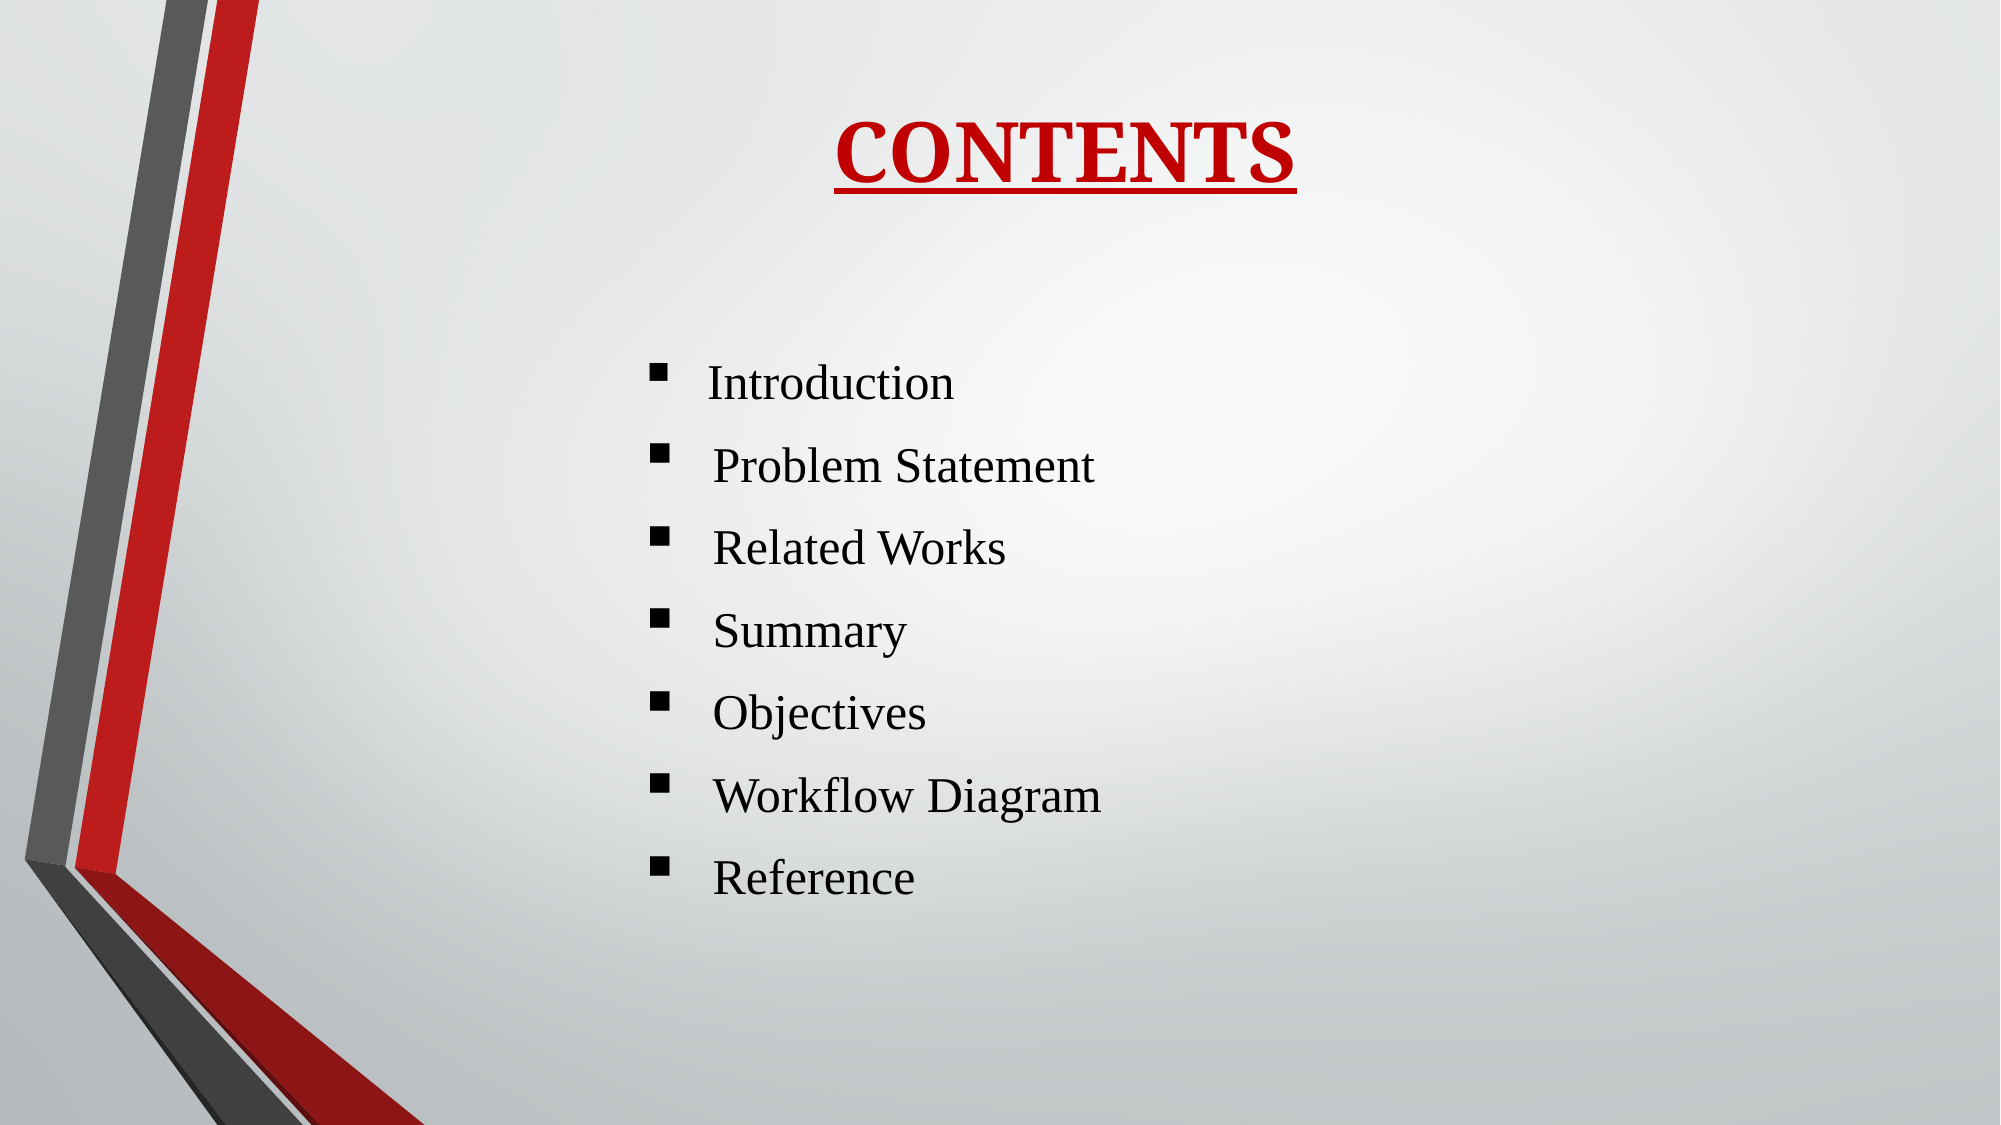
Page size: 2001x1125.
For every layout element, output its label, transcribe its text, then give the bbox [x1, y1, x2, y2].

title CONTENTS [243, 72, 1887, 226]
list Introduction Problem Statement Related Works Summary Objectives Workflow Diagram Reference [404, 192, 1803, 1053]
